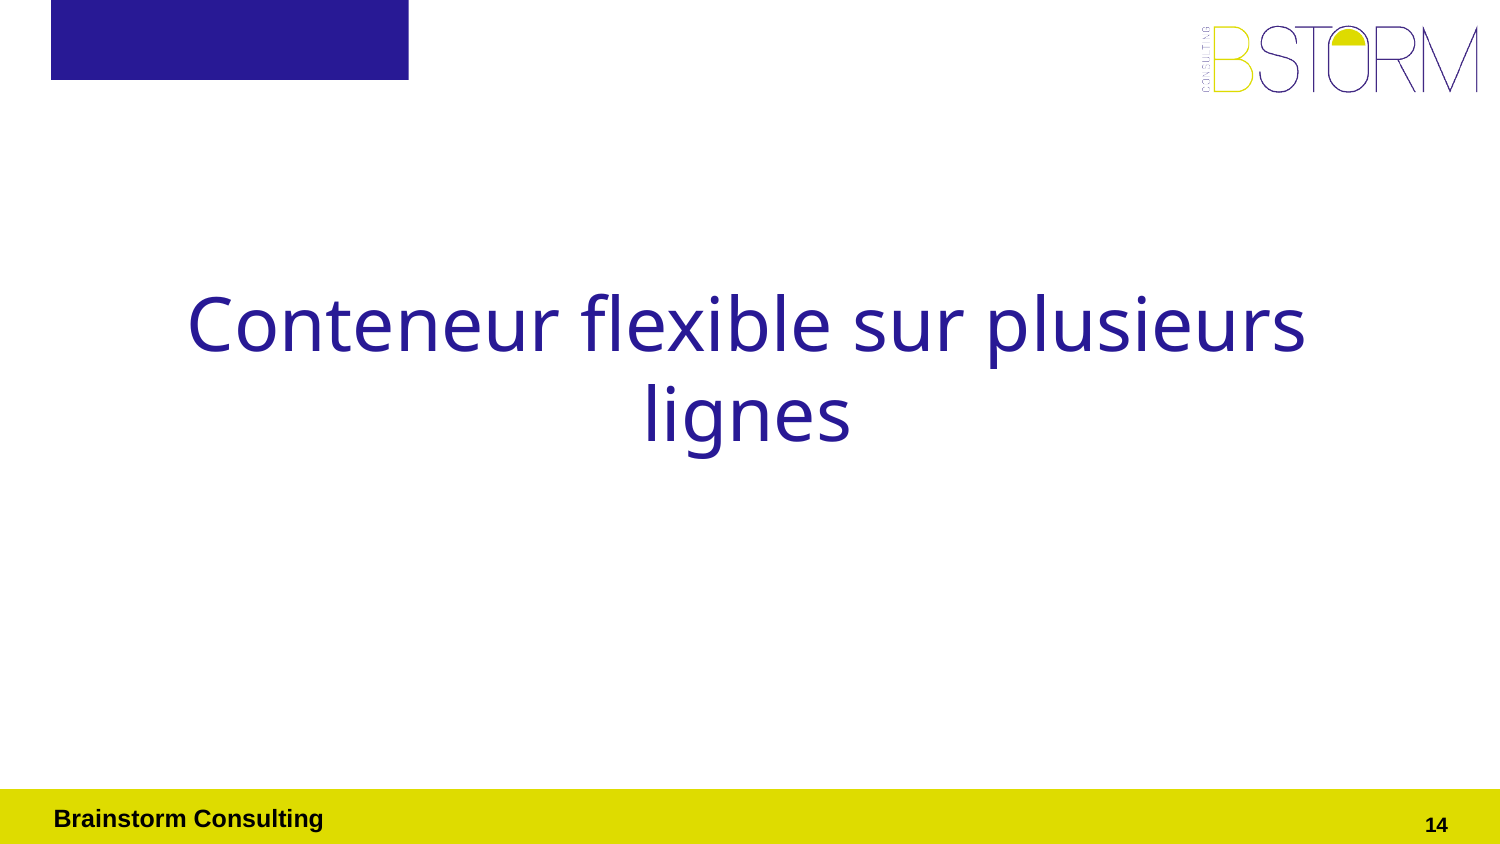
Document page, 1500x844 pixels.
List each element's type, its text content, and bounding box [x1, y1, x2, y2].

title Conteneur flexible sur plusieurs lignes [79, 375, 1415, 472]
slide_number ‹#› [1372, 797, 1463, 839]
picture [1188, 11, 1490, 106]
